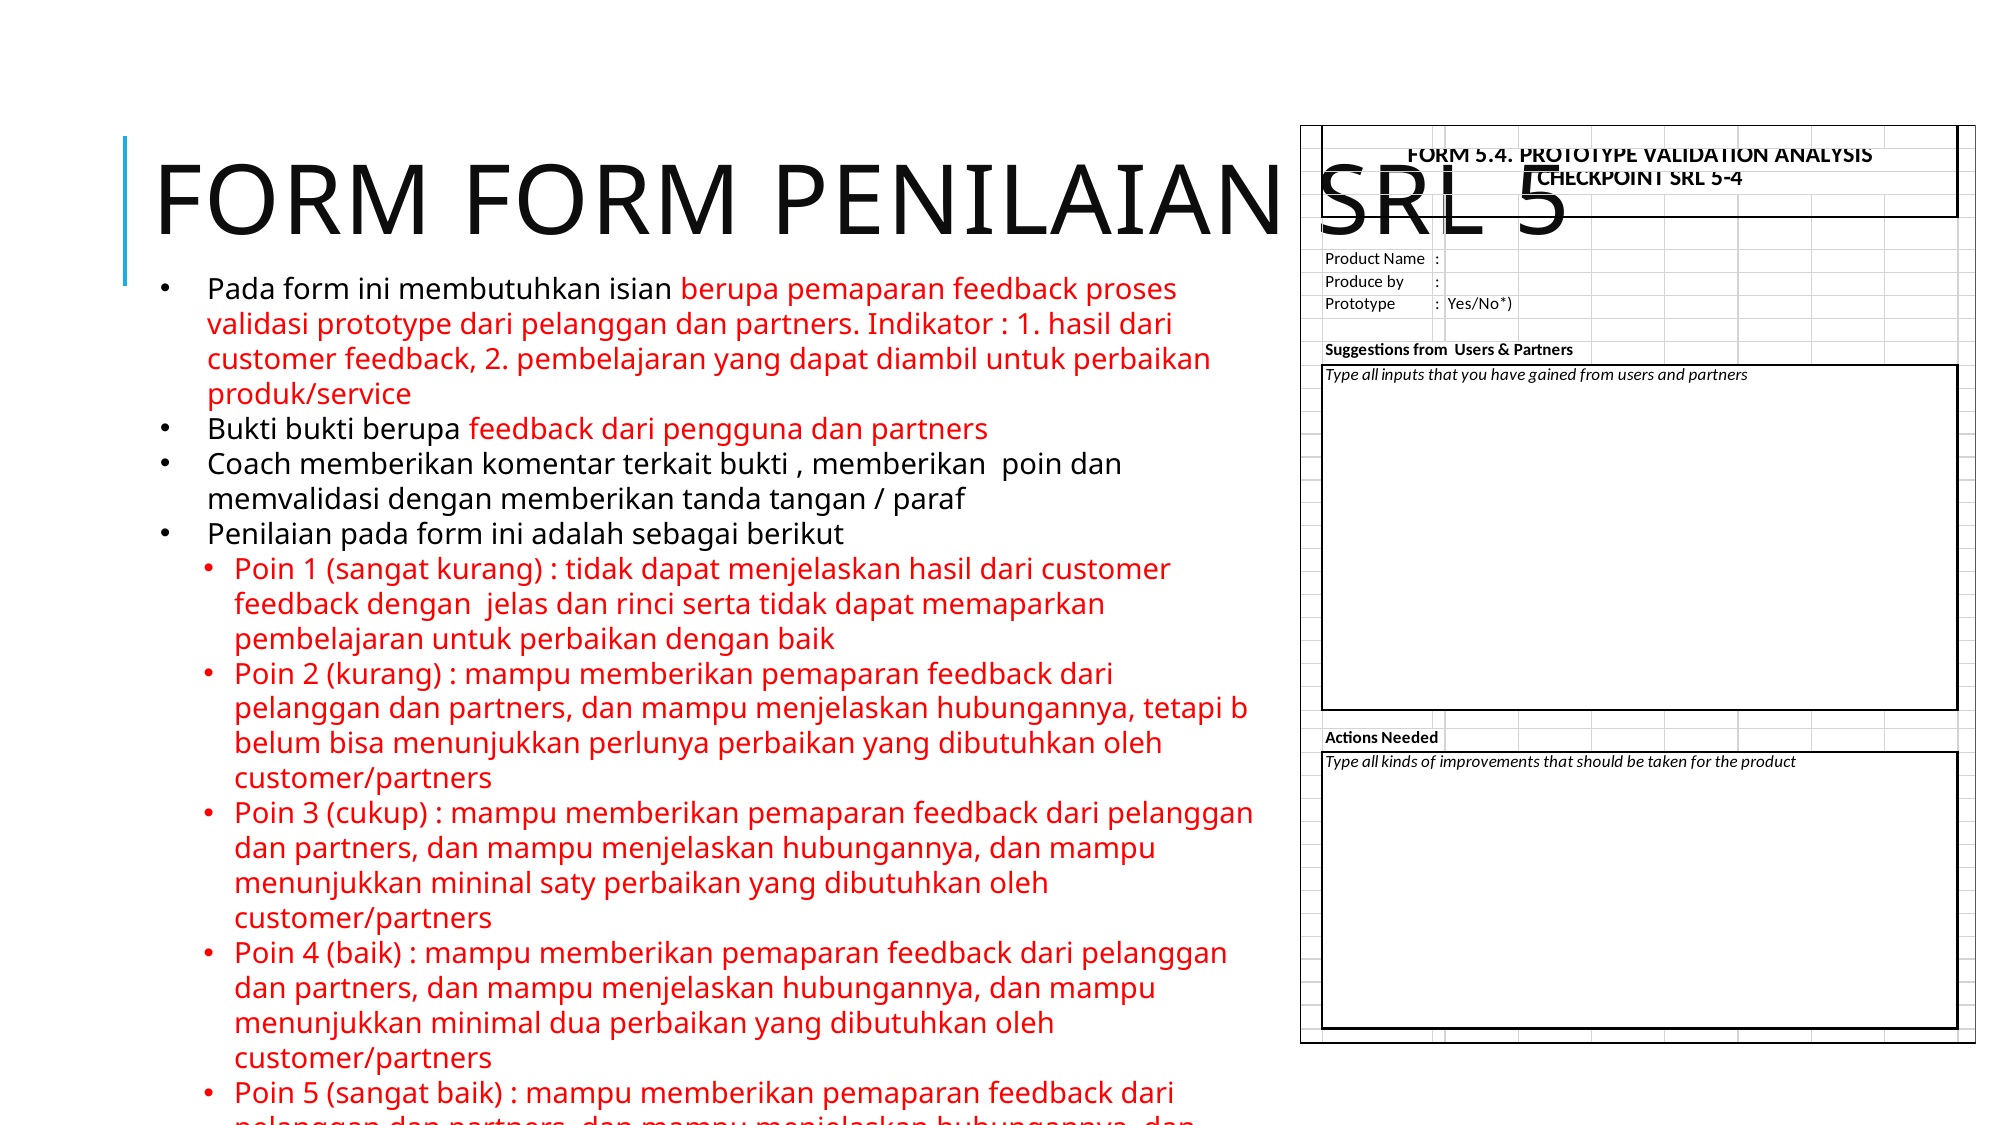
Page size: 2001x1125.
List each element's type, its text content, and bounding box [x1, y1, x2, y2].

text_box Pada form ini membutuhkan isian berupa pemaparan feedback proses validasi prototype dari pelanggan dan partners. Indikator : 1. hasil dari customer feedback, 2. pembelajaran yang dapat diambil untuk perbaikan produk/service Bukti bukti berupa feedback dari pengguna dan partners Coach memberikan komentar terkait bukti , memberikan poin dan memvalidasi dengan memberikan tanda tangan / paraf Penilaian pada form ini adalah sebagai berikut Poin 1 (sangat kurang) : tidak dapat menjelaskan hasil dari customer feedback dengan jelas dan rinci serta tidak dapat memaparkan pembelajaran untuk perbaikan dengan baik Poin 2 (kurang) : mampu memberikan pemaparan feedback dari pelanggan dan partners, dan mampu menjelaskan hubungannya, tetapi b belum bisa menunjukkan perlunya perbaikan yang dibutuhkan oleh customer/partners Poin 3 (cukup) : mampu memberikan pemaparan feedback dari pelanggan dan partners, dan mampu menjelaskan hubungannya, dan mampu menunjukkan mininal saty perbaikan yang dibutuhkan oleh customer/partners Poin 4 (baik) : mampu memberikan pemaparan feedback dari pelanggan dan partners, dan mampu menjelaskan hubungannya, dan mampu menunjukkan minimal dua perbaikan yang dibutuhkan oleh customer/partners Poin 5 (sangat baik) : mampu memberikan pemaparan feedback dari pelanggan dan partners, dan mampu menjelaskan hubungannya, dan mampu menunjukkan perbaikan minimal tiga yang dibutuhkan oleh customer/ partners [145, 262, 1276, 1125]
title Form form Penilaian SRL 5 [137, 152, 1293, 261]
picture [1299, 124, 1978, 1045]
